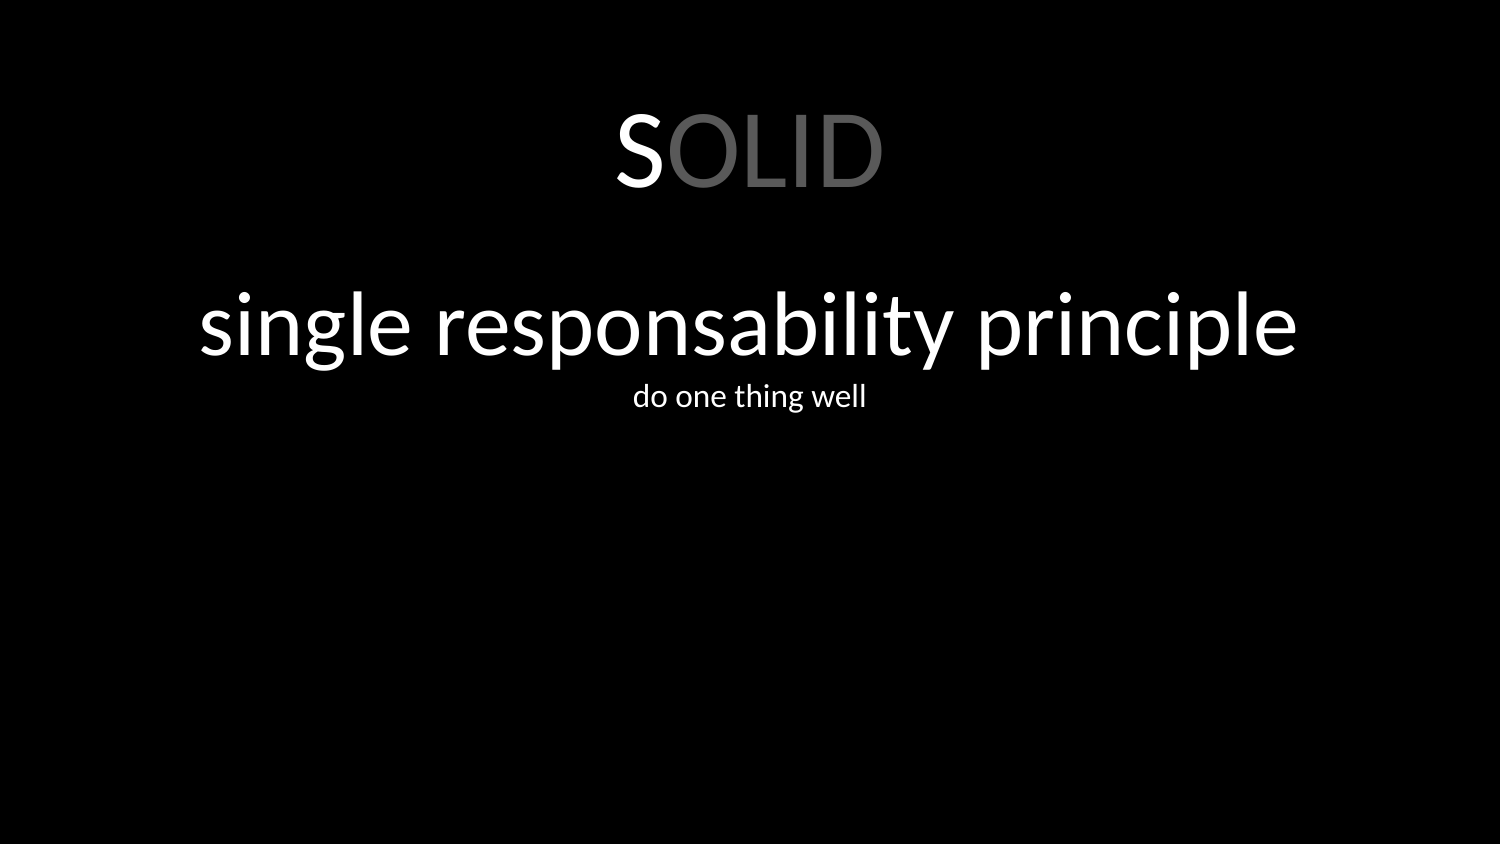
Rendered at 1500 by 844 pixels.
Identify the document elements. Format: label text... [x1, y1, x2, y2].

text_box SOLID [0, 67, 1500, 218]
text_box single responsability principle do one thing well [0, 256, 1500, 422]
